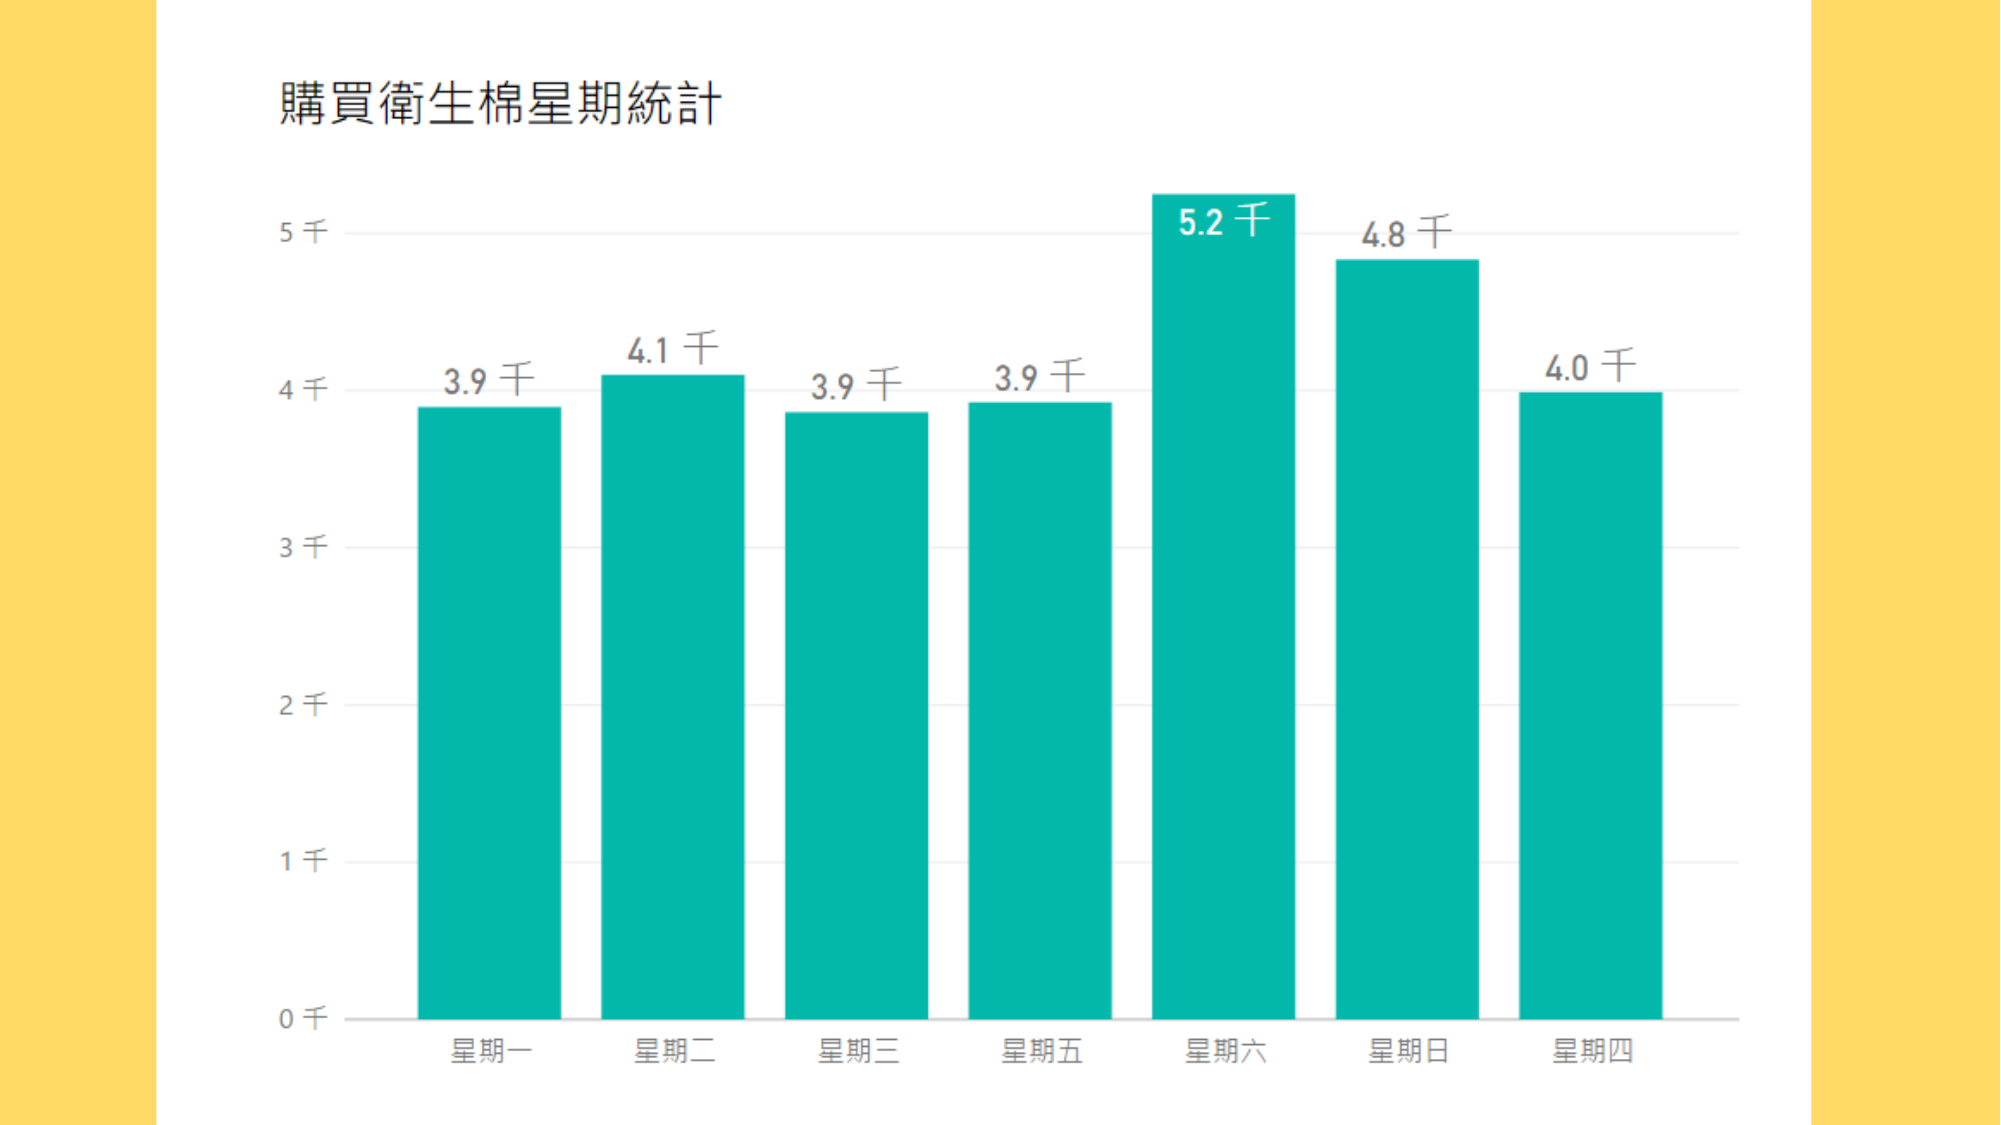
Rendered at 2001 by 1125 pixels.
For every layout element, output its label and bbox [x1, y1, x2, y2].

picture [156, 0, 1812, 1125]
